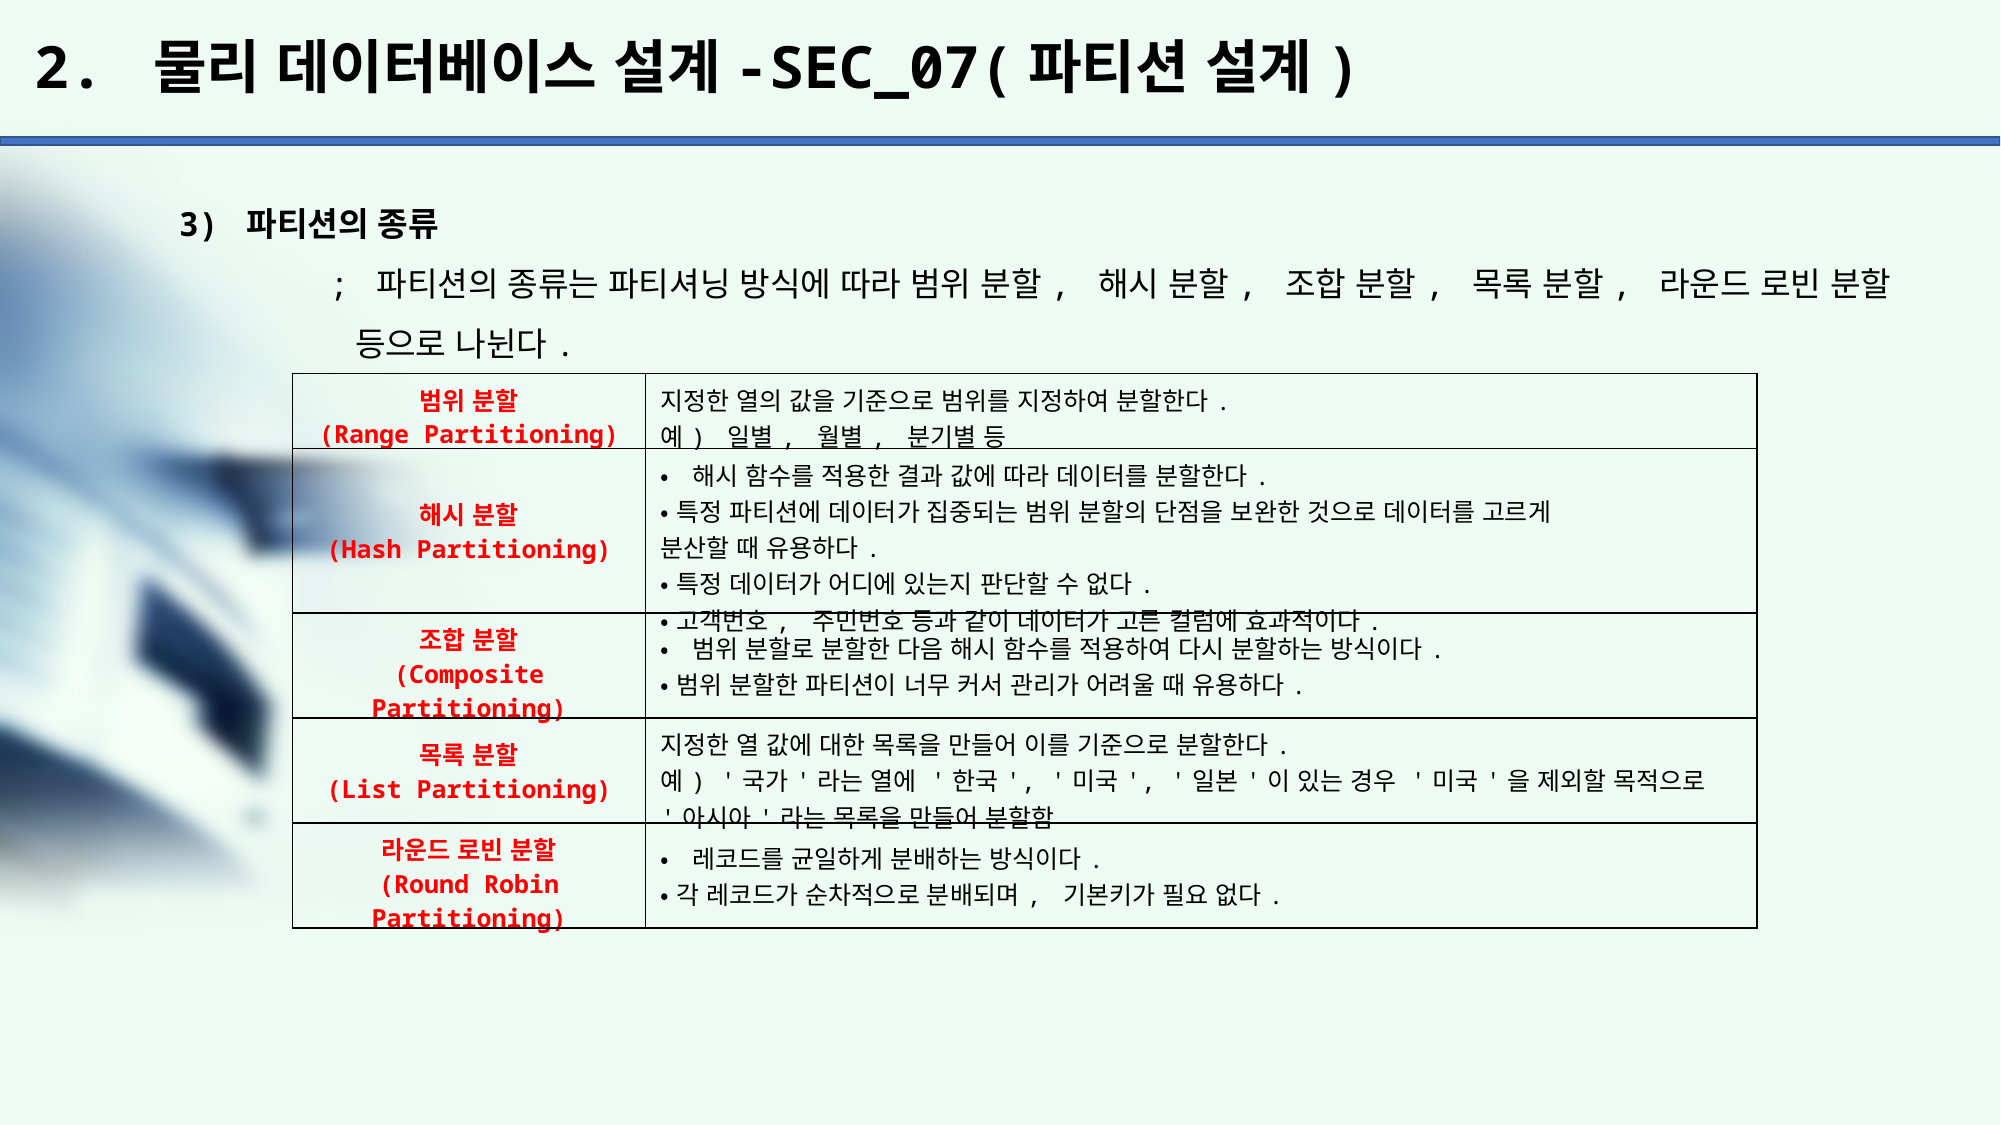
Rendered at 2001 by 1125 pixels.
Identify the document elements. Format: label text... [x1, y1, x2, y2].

picture [0, 146, 2000, 1125]
text_box 3) 파티션의 종류 ; 파티션의 종류는 파티셔닝 방식에 따라 범위 분할, 해시 분할, 조합 분할, 목록 분할, 라운드 로빈 분할 등으로 나뉜다. [163, 175, 1969, 370]
table_cell •레코드를 균일하게 분배하는 방식이다. •각 레코드가 순차적으로 분배되며, 기본키가 필요 없다. [646, 824, 1756, 927]
table_cell 목록 분할 (List Partitioning) [293, 719, 645, 822]
table_header 지정한 열의 값을 기준으로 범위를 지정하여 분할한다. 예) 일별, 월별, 분기별 등 [646, 374, 1756, 448]
table_cell 조합 분할 (Composite Partitioning) [293, 614, 645, 717]
table_cell •해시 함수를 적용한 결과 값에 따라 데이터를 분할한다. •특정 파티션에 데이터가 집중되는 범위 분할의 단점을 보완한 것으로 데이터를 고르게 분산할 때 유용하다. •특정 데이터가 어디에 있는지 판단할 수 없다. •고객번호, 주민번호 등과 같이 데이터가 고른 컬럼에 효과적이다. [646, 449, 1756, 612]
table_cell 해시 분할 (Hash Partitioning) [293, 449, 645, 612]
table_cell 지정한 열 값에 대한 목록을 만들어 이를 기준으로 분할한다. 예) '국가'라는 열에 '한국', '미국', '일본'이 있는 경우 '미국'을 제외할 목적으로 '아시아'라는 목록을 만들어 분할함 [646, 719, 1756, 822]
table_cell •범위 분할로 분할한 다음 해시 함수를 적용하여 다시 분할하는 방식이다. •범위 분할한 파티션이 너무 커서 관리가 어려울 때 유용하다. [646, 614, 1756, 717]
title 2. 물리 데이터베이스 설계-SEC_07(파티션 설계) [19, 14, 1922, 126]
picture [0, 0, 2000, 136]
table_cell 라운드 로빈 분할 (Round Robin Partitioning) [293, 824, 645, 927]
table_header 범위 분할 (Range Partitioning) [293, 374, 645, 448]
